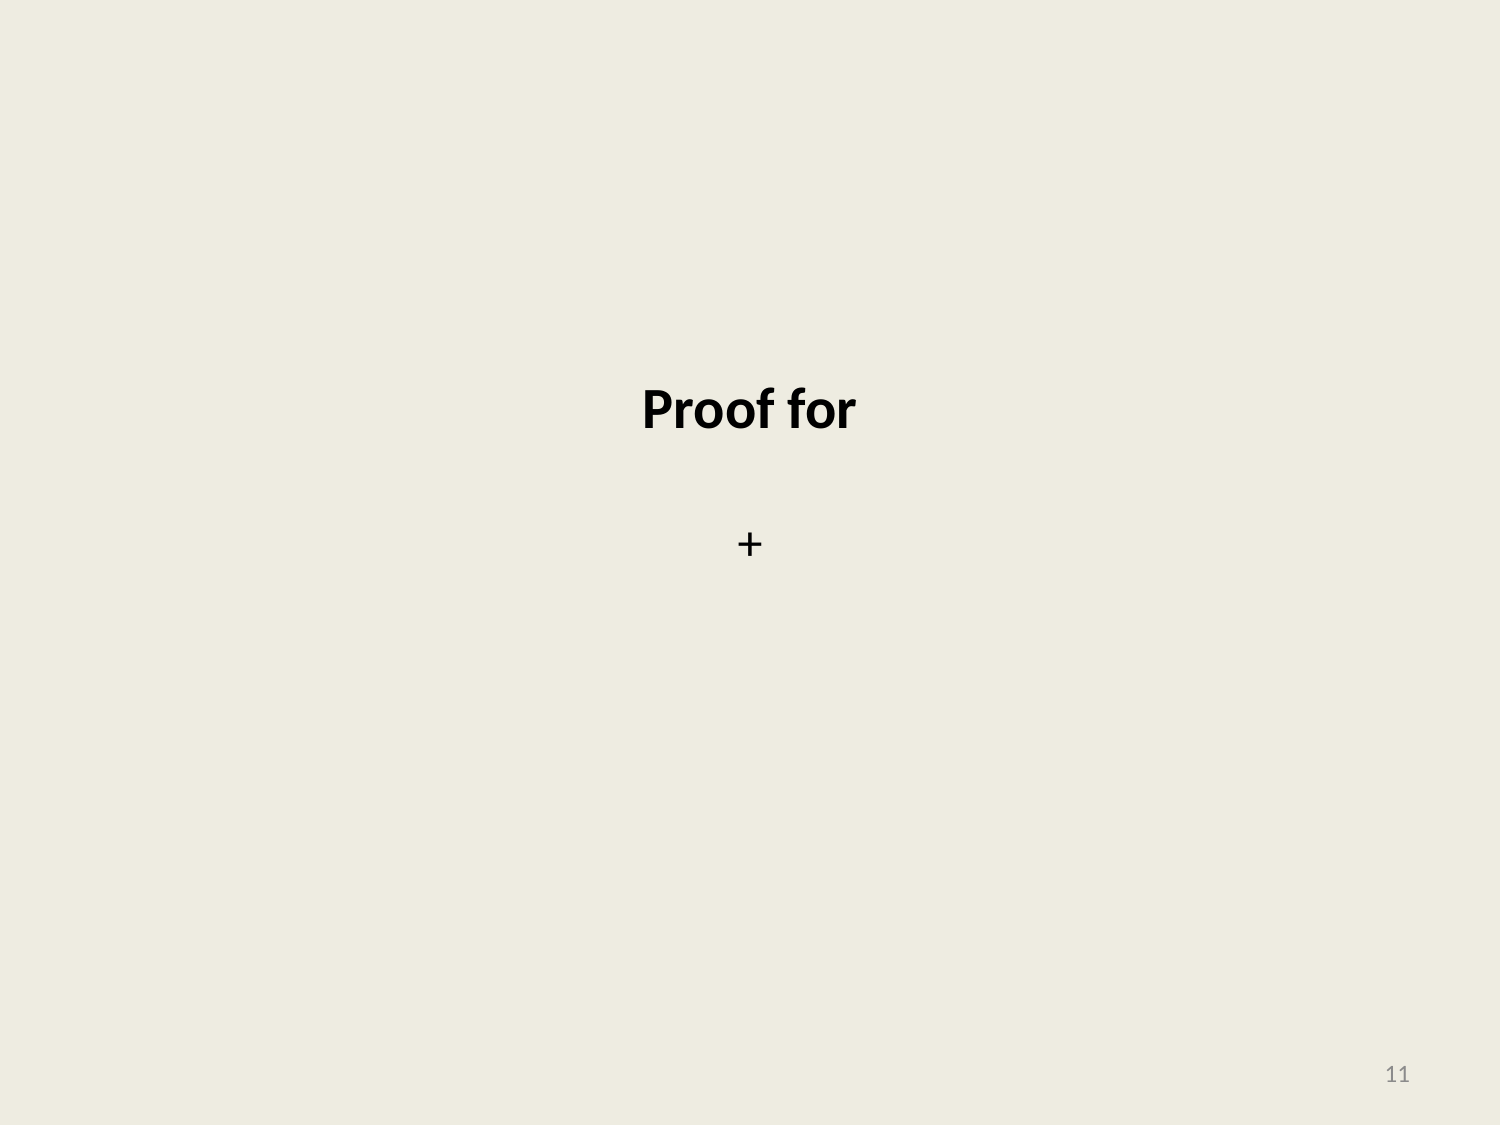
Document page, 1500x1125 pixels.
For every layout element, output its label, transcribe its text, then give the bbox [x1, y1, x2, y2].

slide_number 11 [1074, 1042, 1425, 1103]
